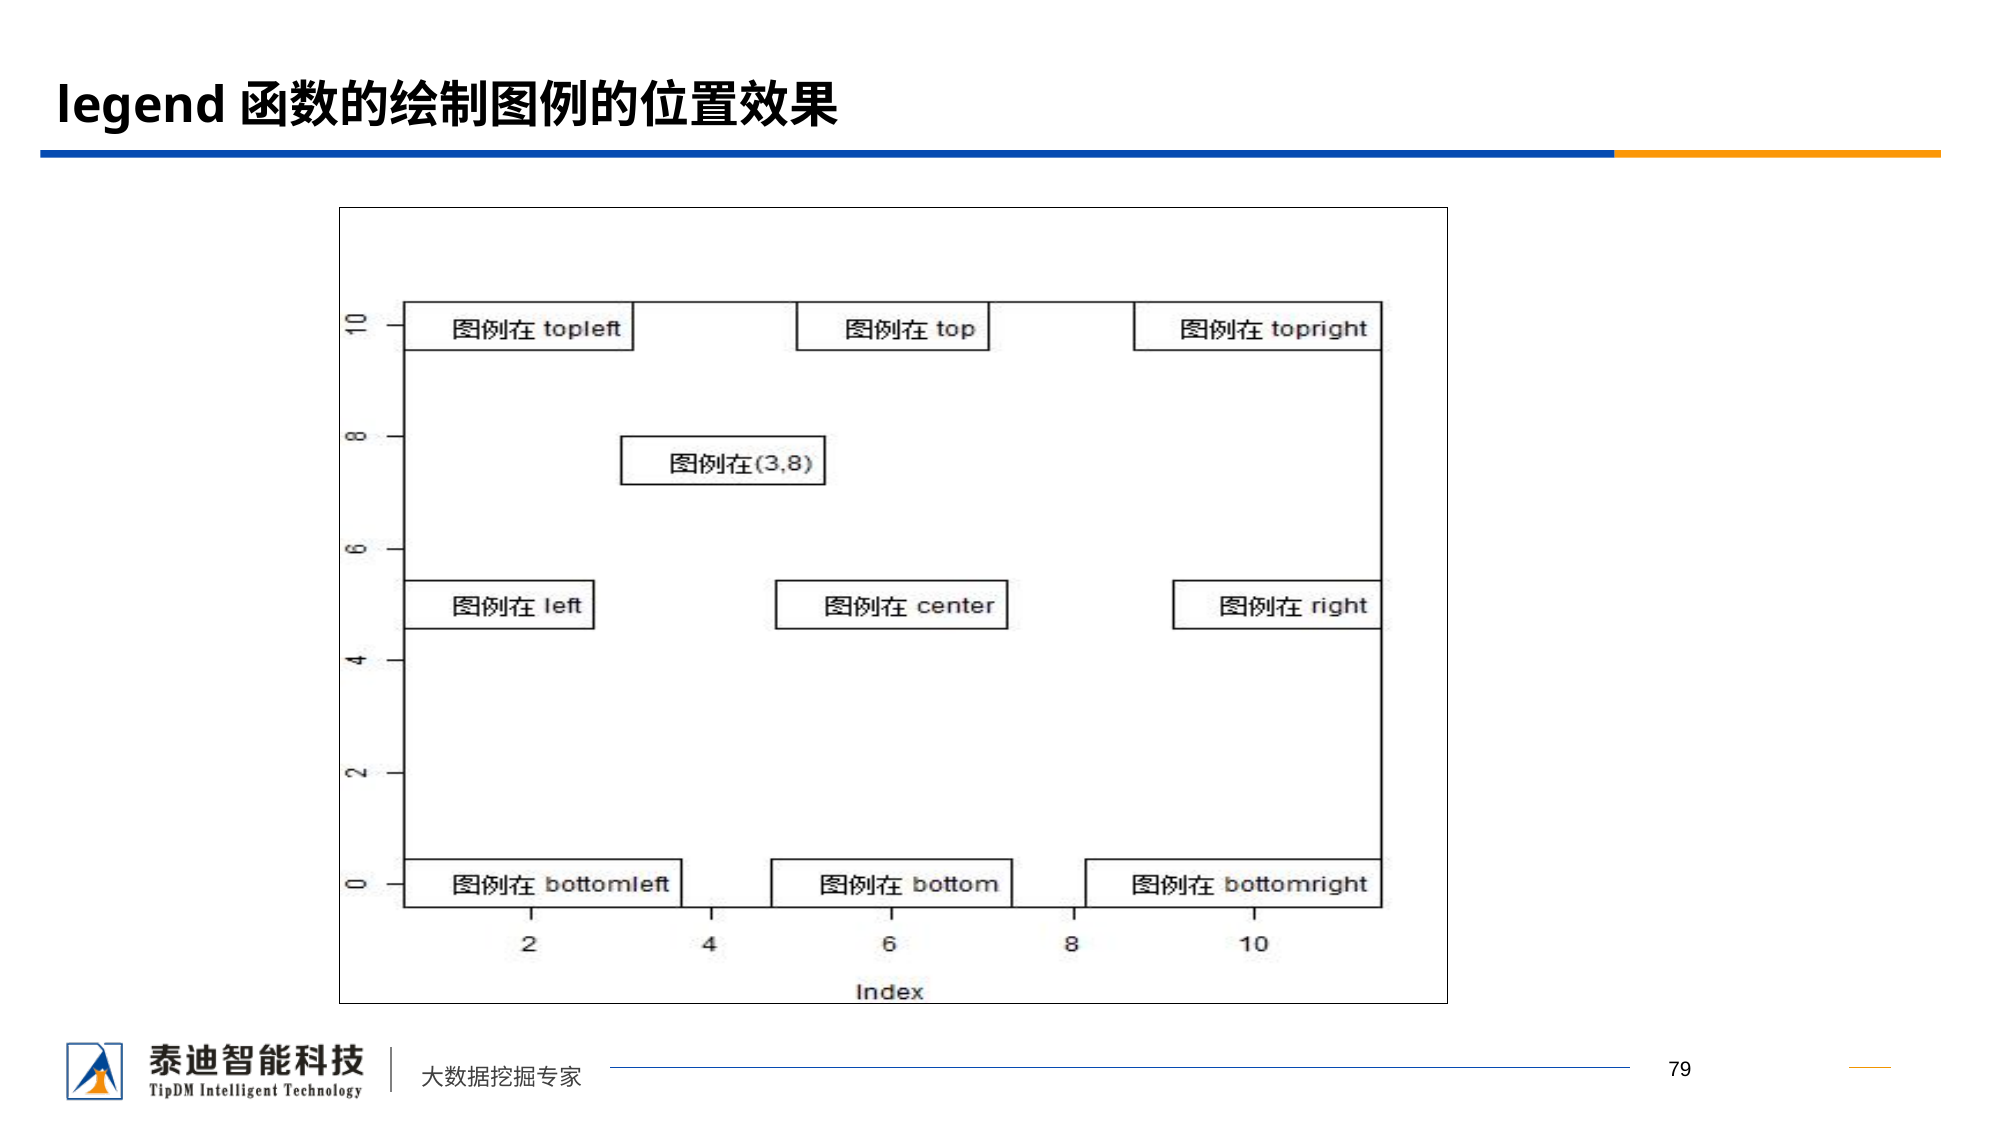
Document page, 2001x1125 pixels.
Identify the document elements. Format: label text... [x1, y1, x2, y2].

title legend函数的绘制图例的位置效果 [41, 58, 1842, 146]
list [339, 207, 1448, 1003]
picture [62, 1028, 368, 1107]
